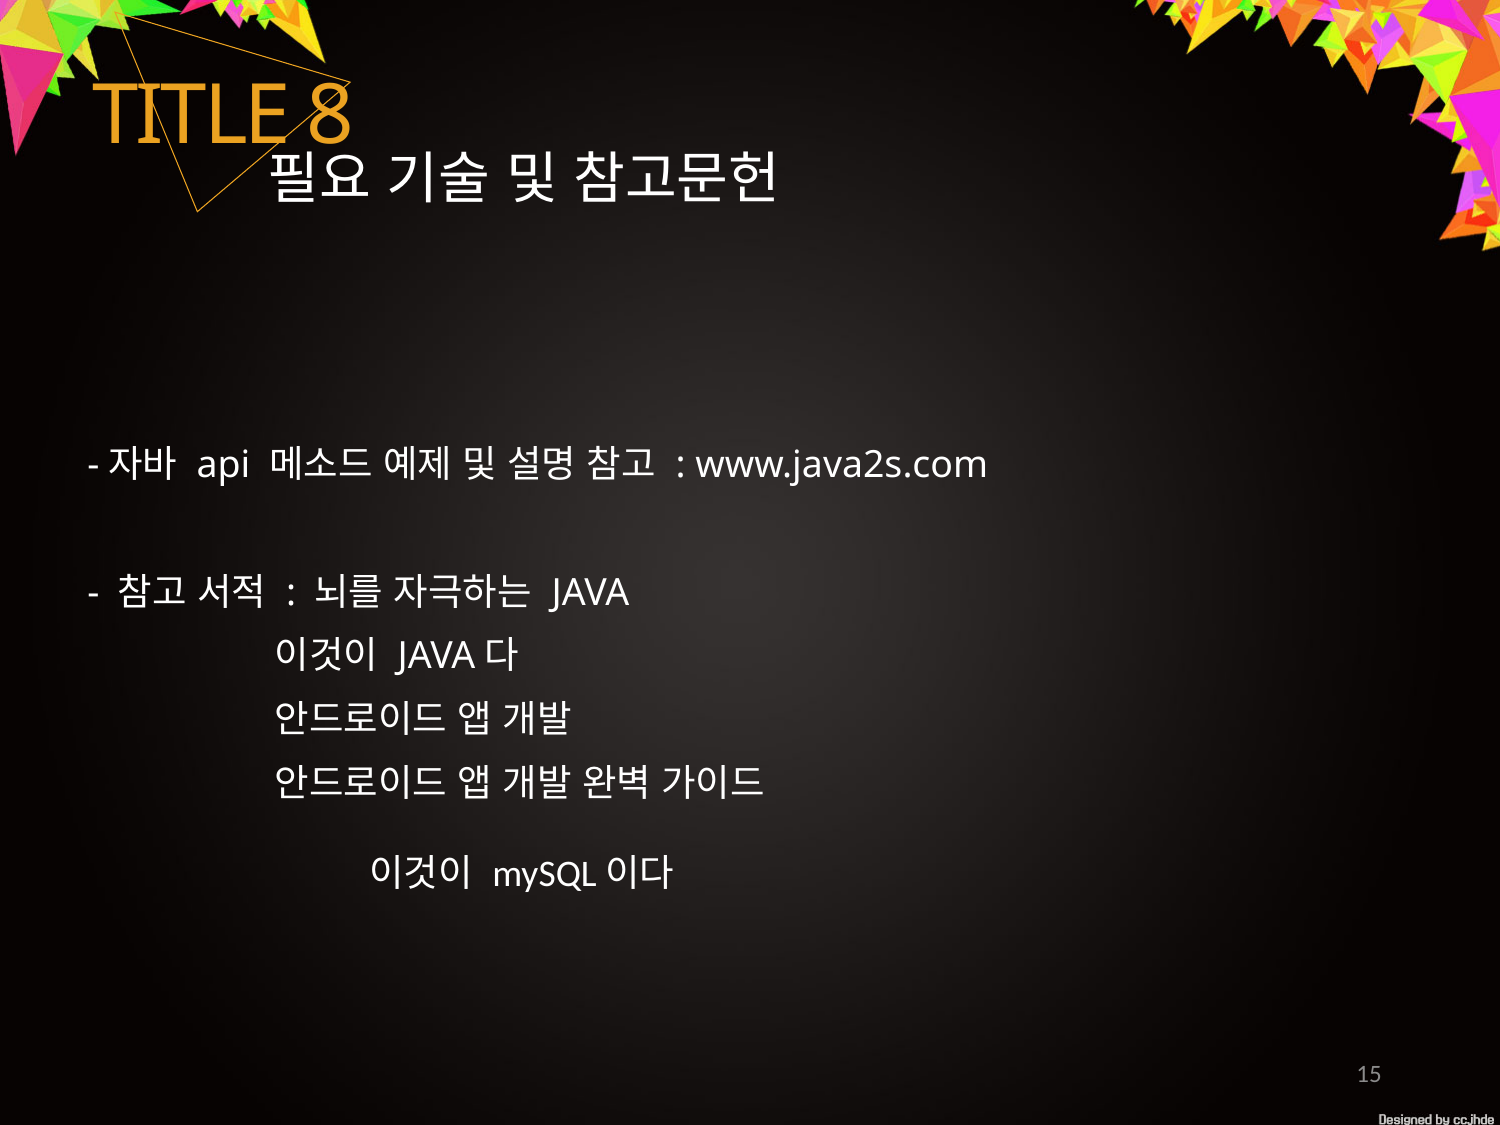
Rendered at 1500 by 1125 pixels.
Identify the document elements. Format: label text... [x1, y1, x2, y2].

text_box 필요 기술 및 참고문헌 [252, 134, 796, 217]
text_box TITLE 8 [78, 52, 369, 168]
text_box [178, 168, 251, 214]
text_box [113, 10, 253, 52]
text_box -자바 api 메소드 예제 및 설명 참고 : www.java2s.com - 참고 서적 : 뇌를 자극하는 JAVA 이것이 JAVA다 안드로이드 앱 개발 안드로이드 앱 개발 완벽 가이드 이것이 mySQL이다 [72, 432, 1453, 902]
slide_number 15 [1059, 1042, 1397, 1103]
picture [0, 0, 1500, 1125]
